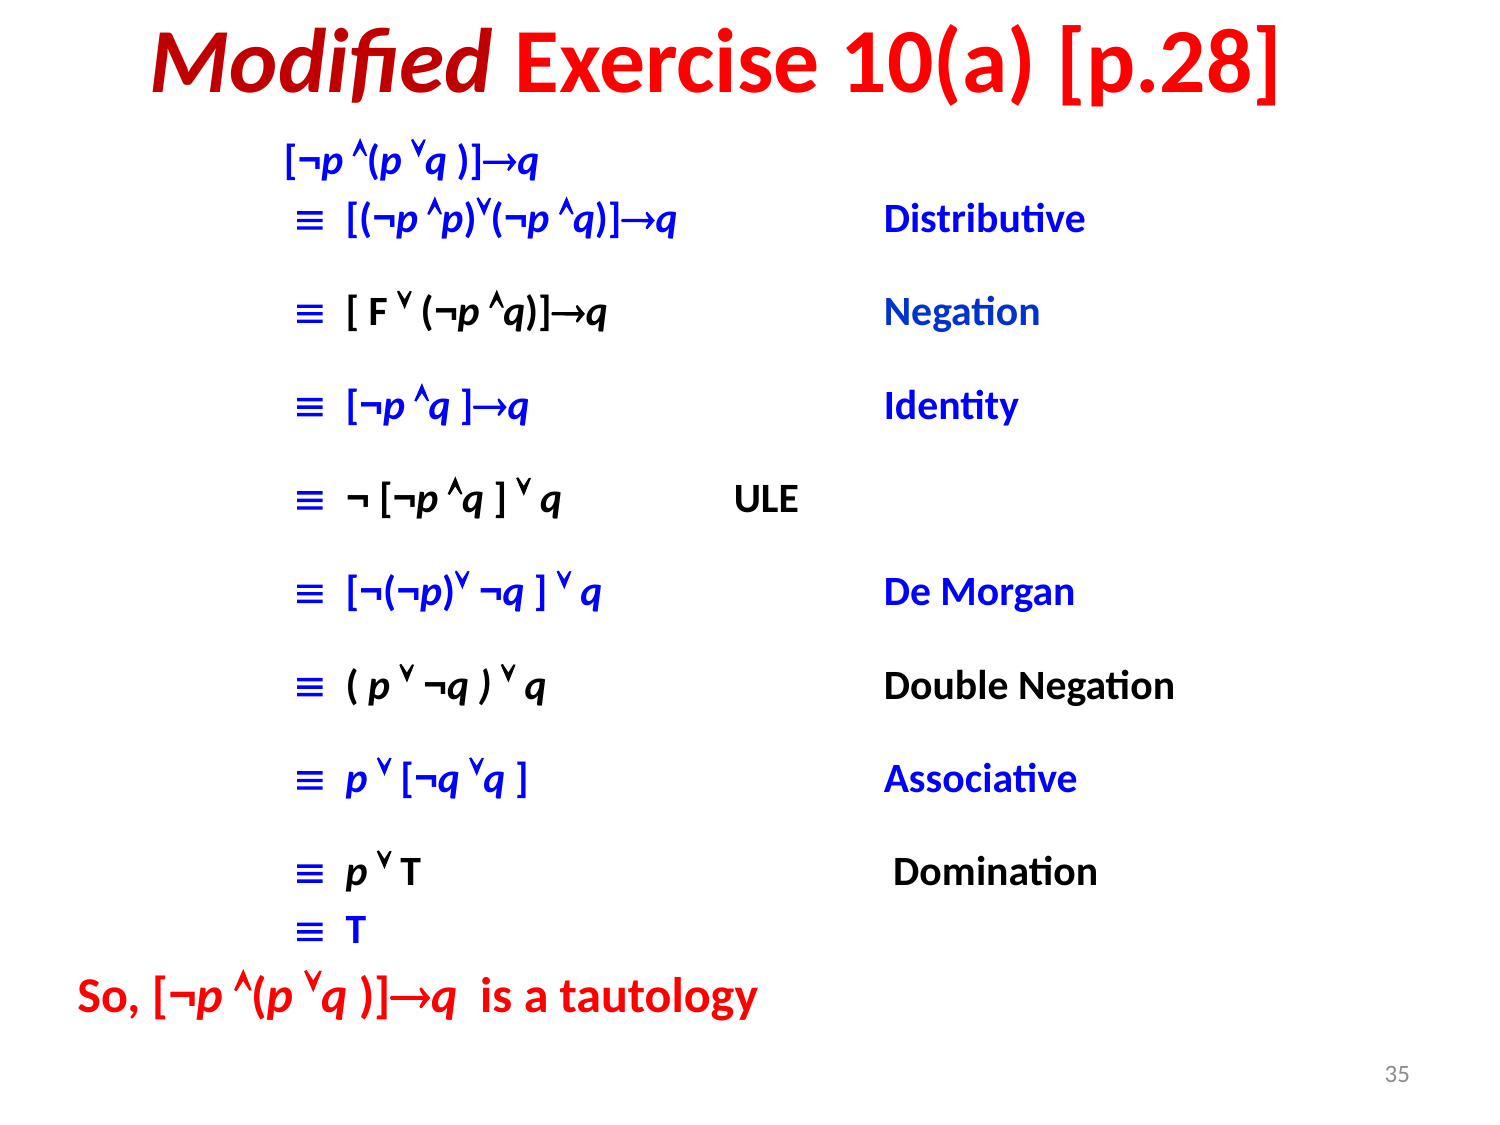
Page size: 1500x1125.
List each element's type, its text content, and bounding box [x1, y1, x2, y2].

title Modified Exercise 10(a) [p.28] [99, 0, 1375, 124]
list [¬p (p q )]q  [(¬p p)(¬p q)]q Distributive  [ F  (¬p q)]q Negation  [¬p q ]q Identity  ¬ [¬p q ]  q ULE  [¬(¬p) ¬q ]  q De Morgan  ( p  ¬q )  q Double Negation  p  [¬q q ] Associative  p  T Domination  T So, [¬p (p q )]q is a tautology [62, 124, 1451, 1051]
slide_number 35 [1074, 1051, 1425, 1103]
